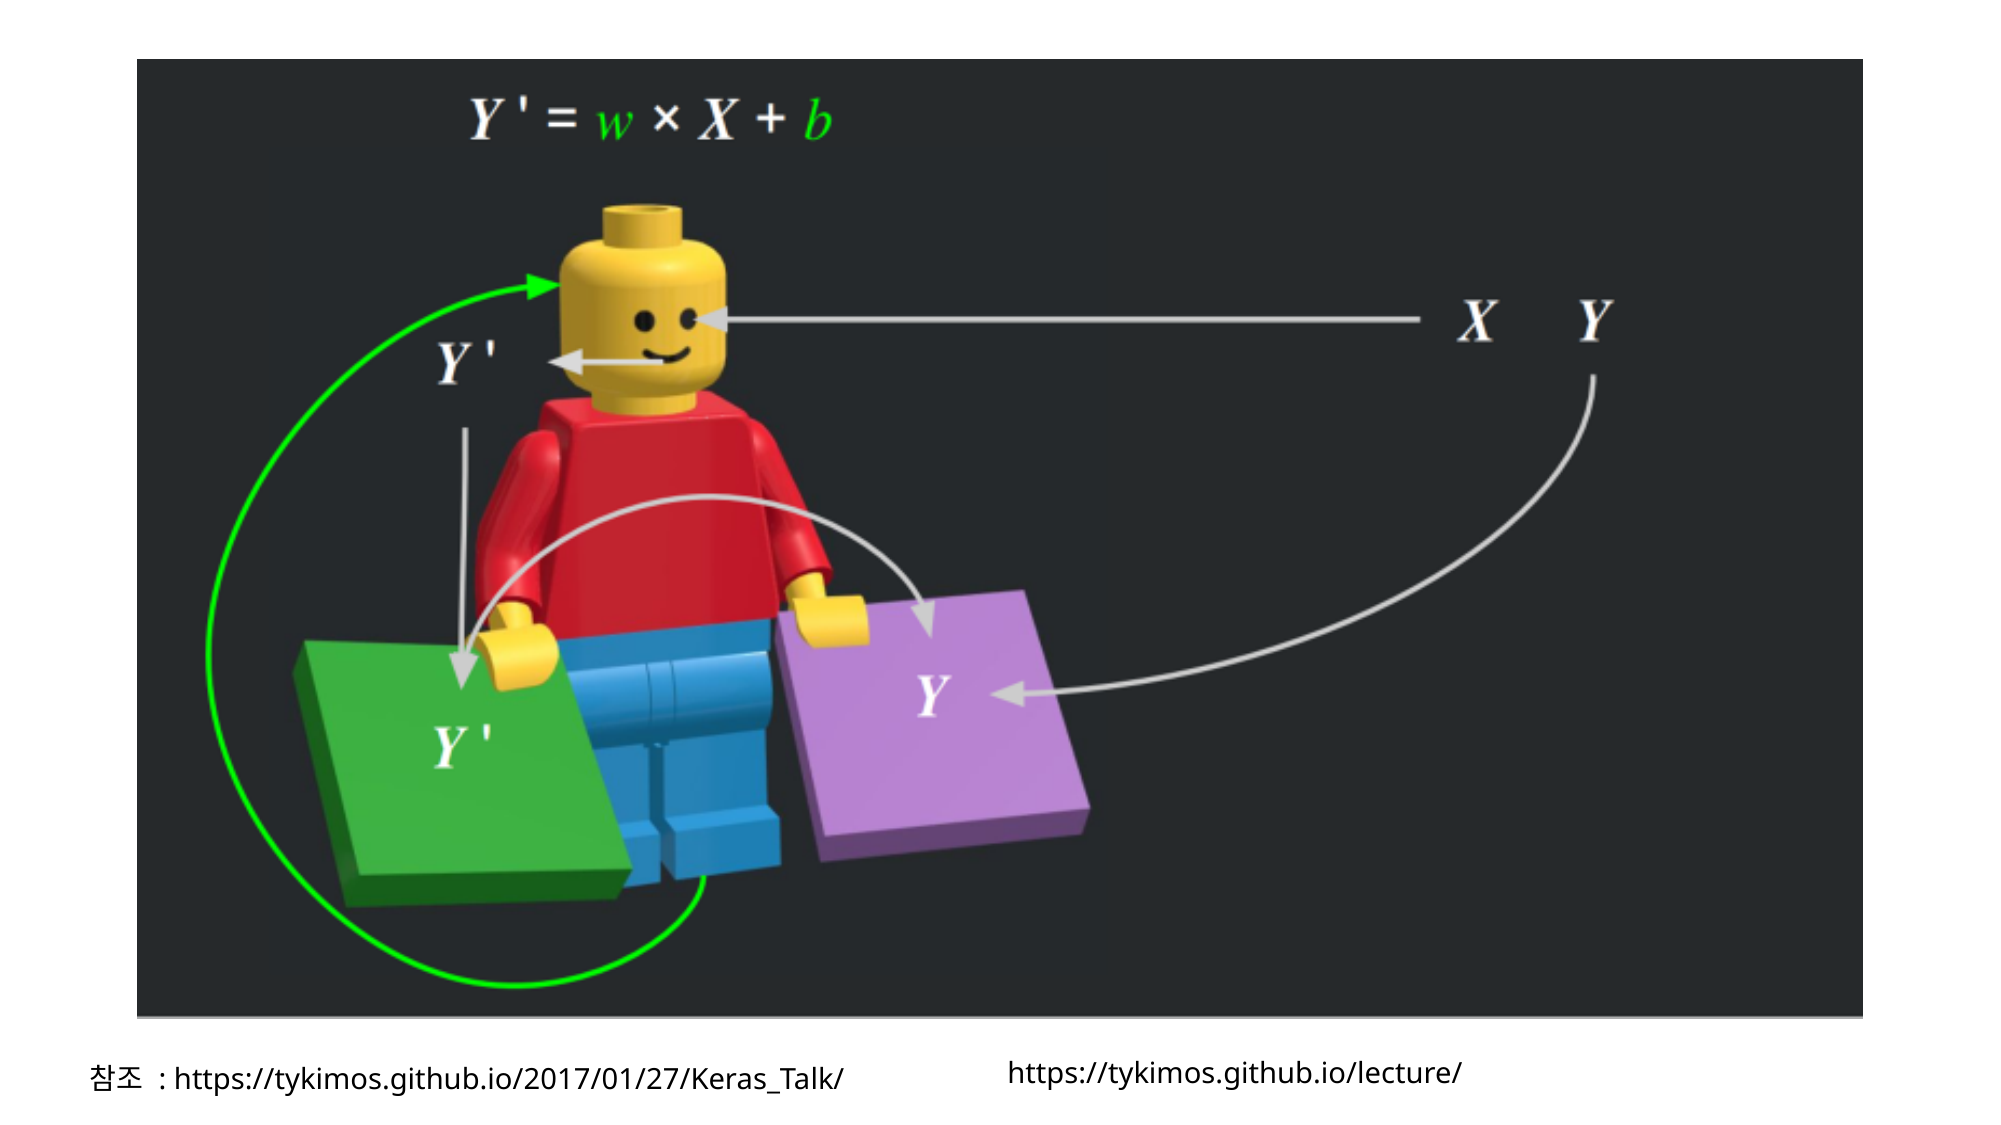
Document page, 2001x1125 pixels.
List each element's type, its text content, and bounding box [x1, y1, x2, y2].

text_box https://tykimos.github.io/lecture/ [992, 1047, 1478, 1098]
picture [137, 59, 1863, 1019]
text_box 참조 : https://tykimos.github.io/2017/01/27/Keras_Talk/ [74, 1052, 860, 1103]
